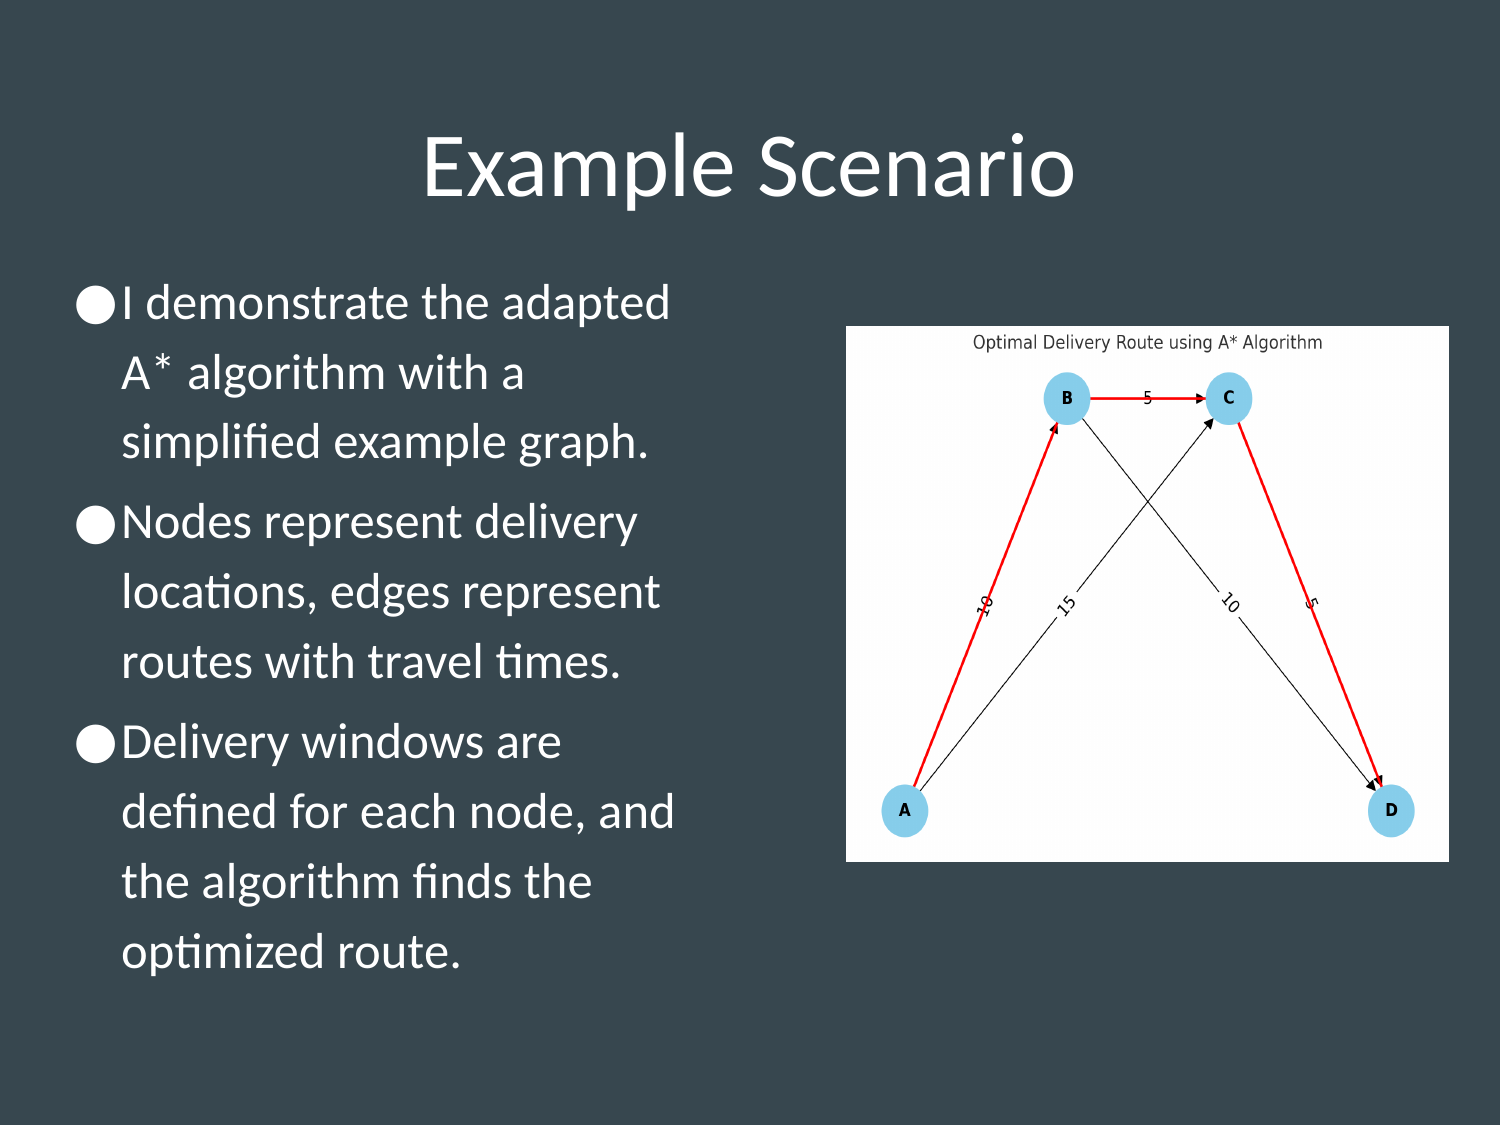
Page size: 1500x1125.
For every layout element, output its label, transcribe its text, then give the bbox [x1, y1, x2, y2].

title Example Scenario [51, 97, 1449, 223]
list I demonstrate the adapted A* algorithm with a simplified example graph. Nodes represent delivery locations, edges represent routes with travel times. Delivery windows are defined for each node, and the algorithm finds the optimized route. [51, 252, 708, 1000]
picture [846, 326, 1450, 863]
